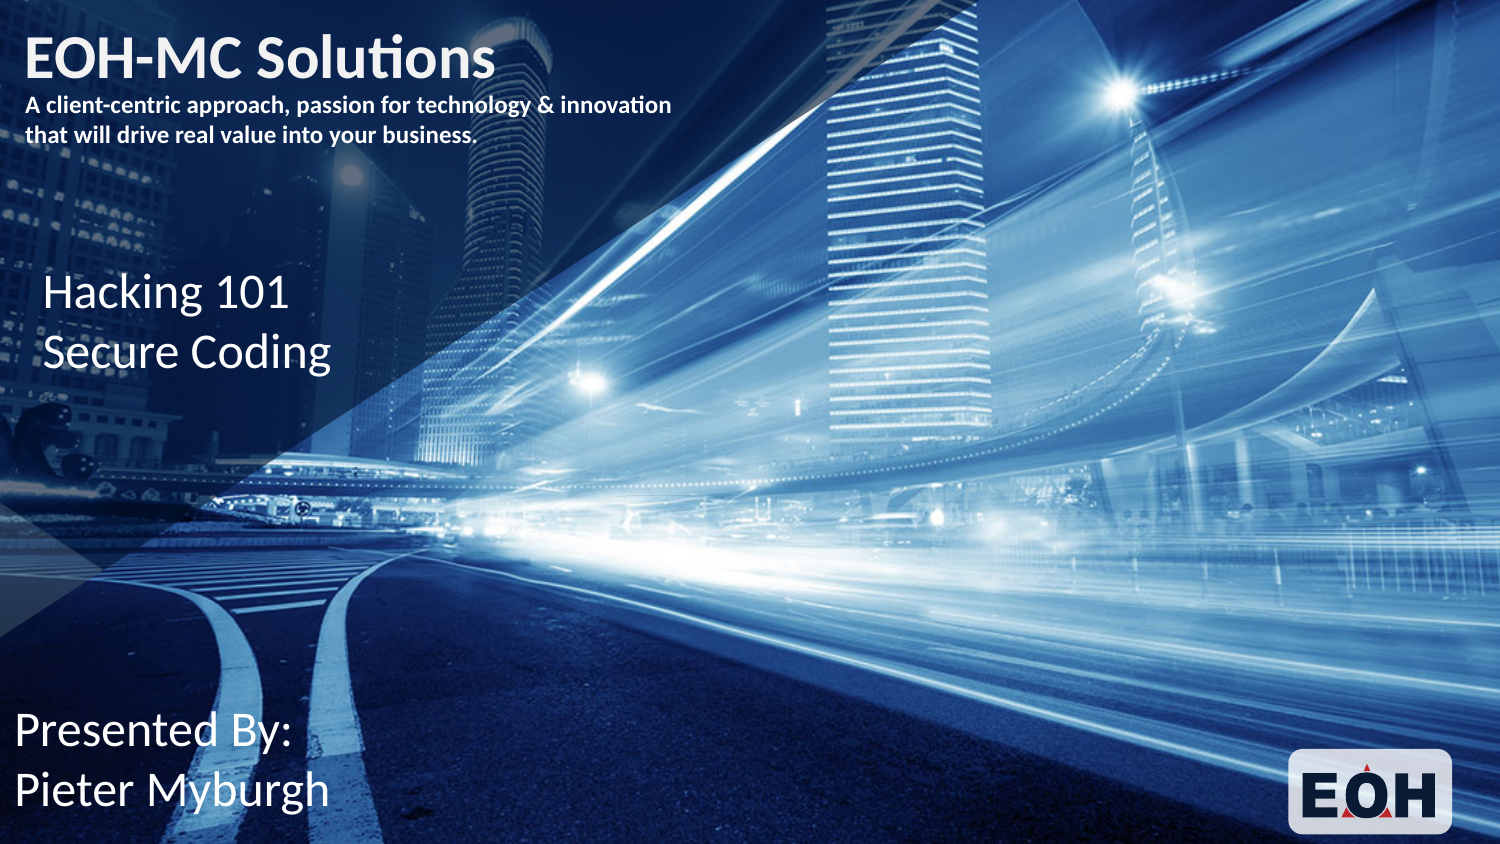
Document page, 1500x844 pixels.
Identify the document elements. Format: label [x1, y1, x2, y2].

text_box [1302, 763, 1436, 819]
picture [0, 0, 1500, 844]
